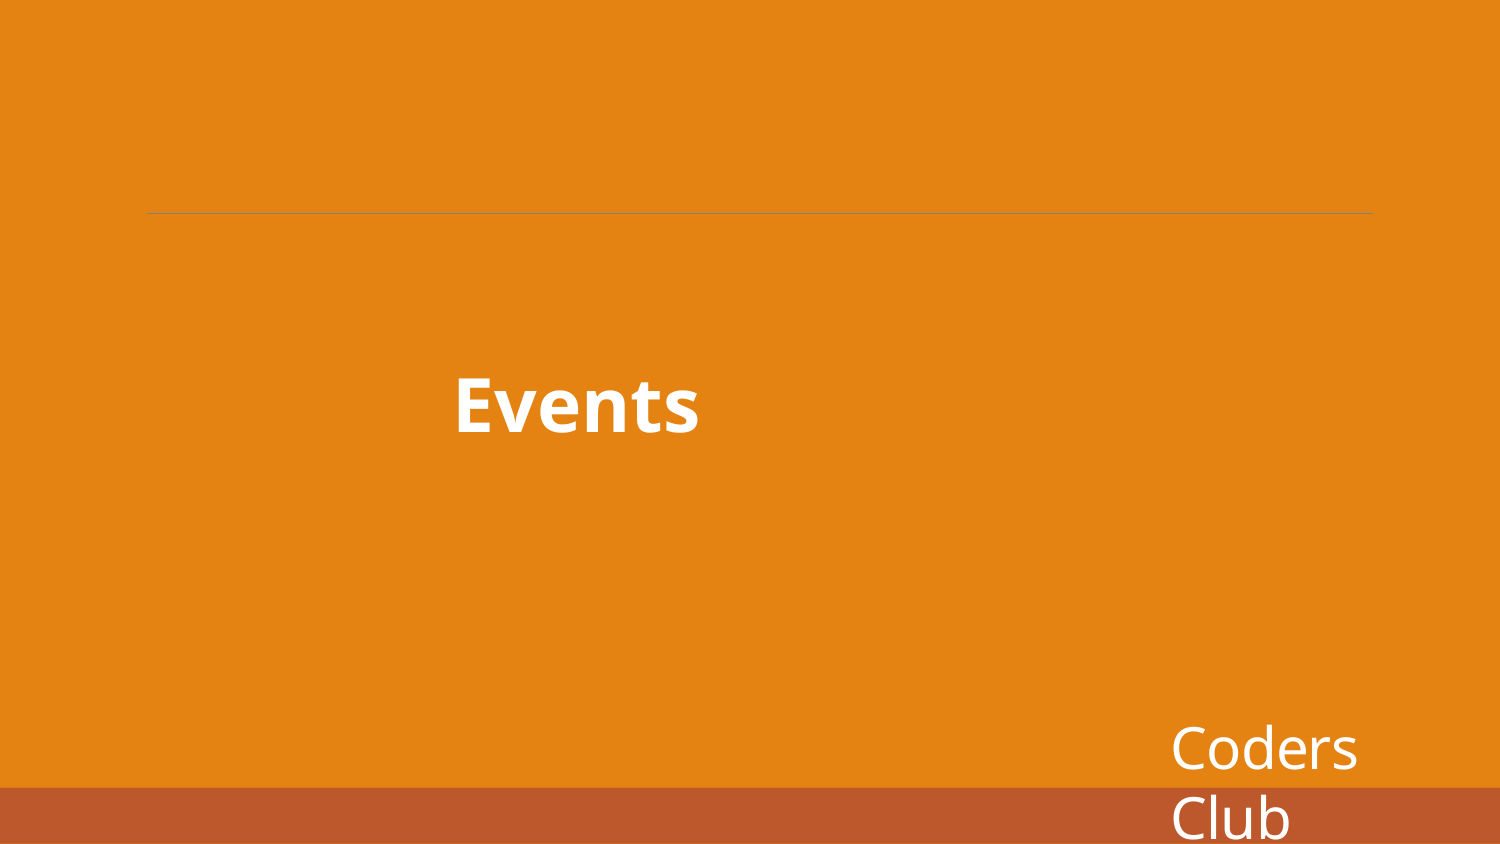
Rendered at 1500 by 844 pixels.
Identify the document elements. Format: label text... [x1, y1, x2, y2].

subtitle Events [437, 342, 1058, 500]
title Coders Club [1155, 762, 1500, 844]
